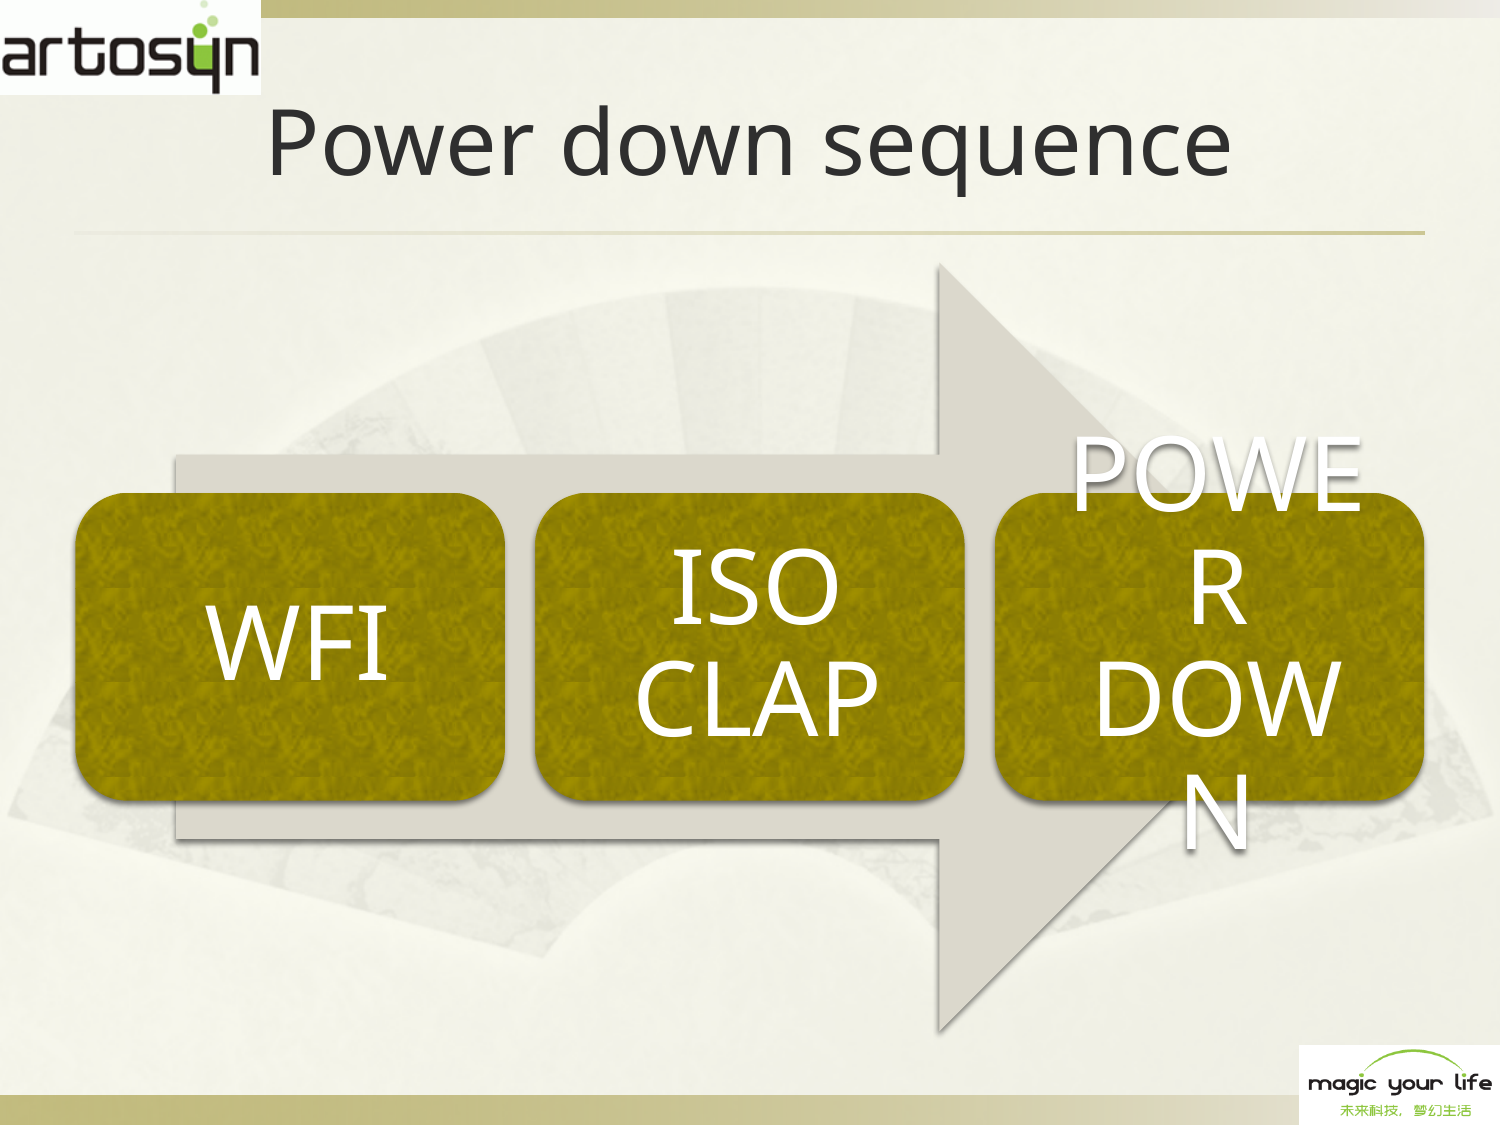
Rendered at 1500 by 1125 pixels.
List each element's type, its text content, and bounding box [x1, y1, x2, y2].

picture [1298, 1044, 1500, 1125]
title Power down sequence [75, 45, 1425, 233]
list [74, 261, 1426, 1032]
picture [0, 0, 262, 96]
